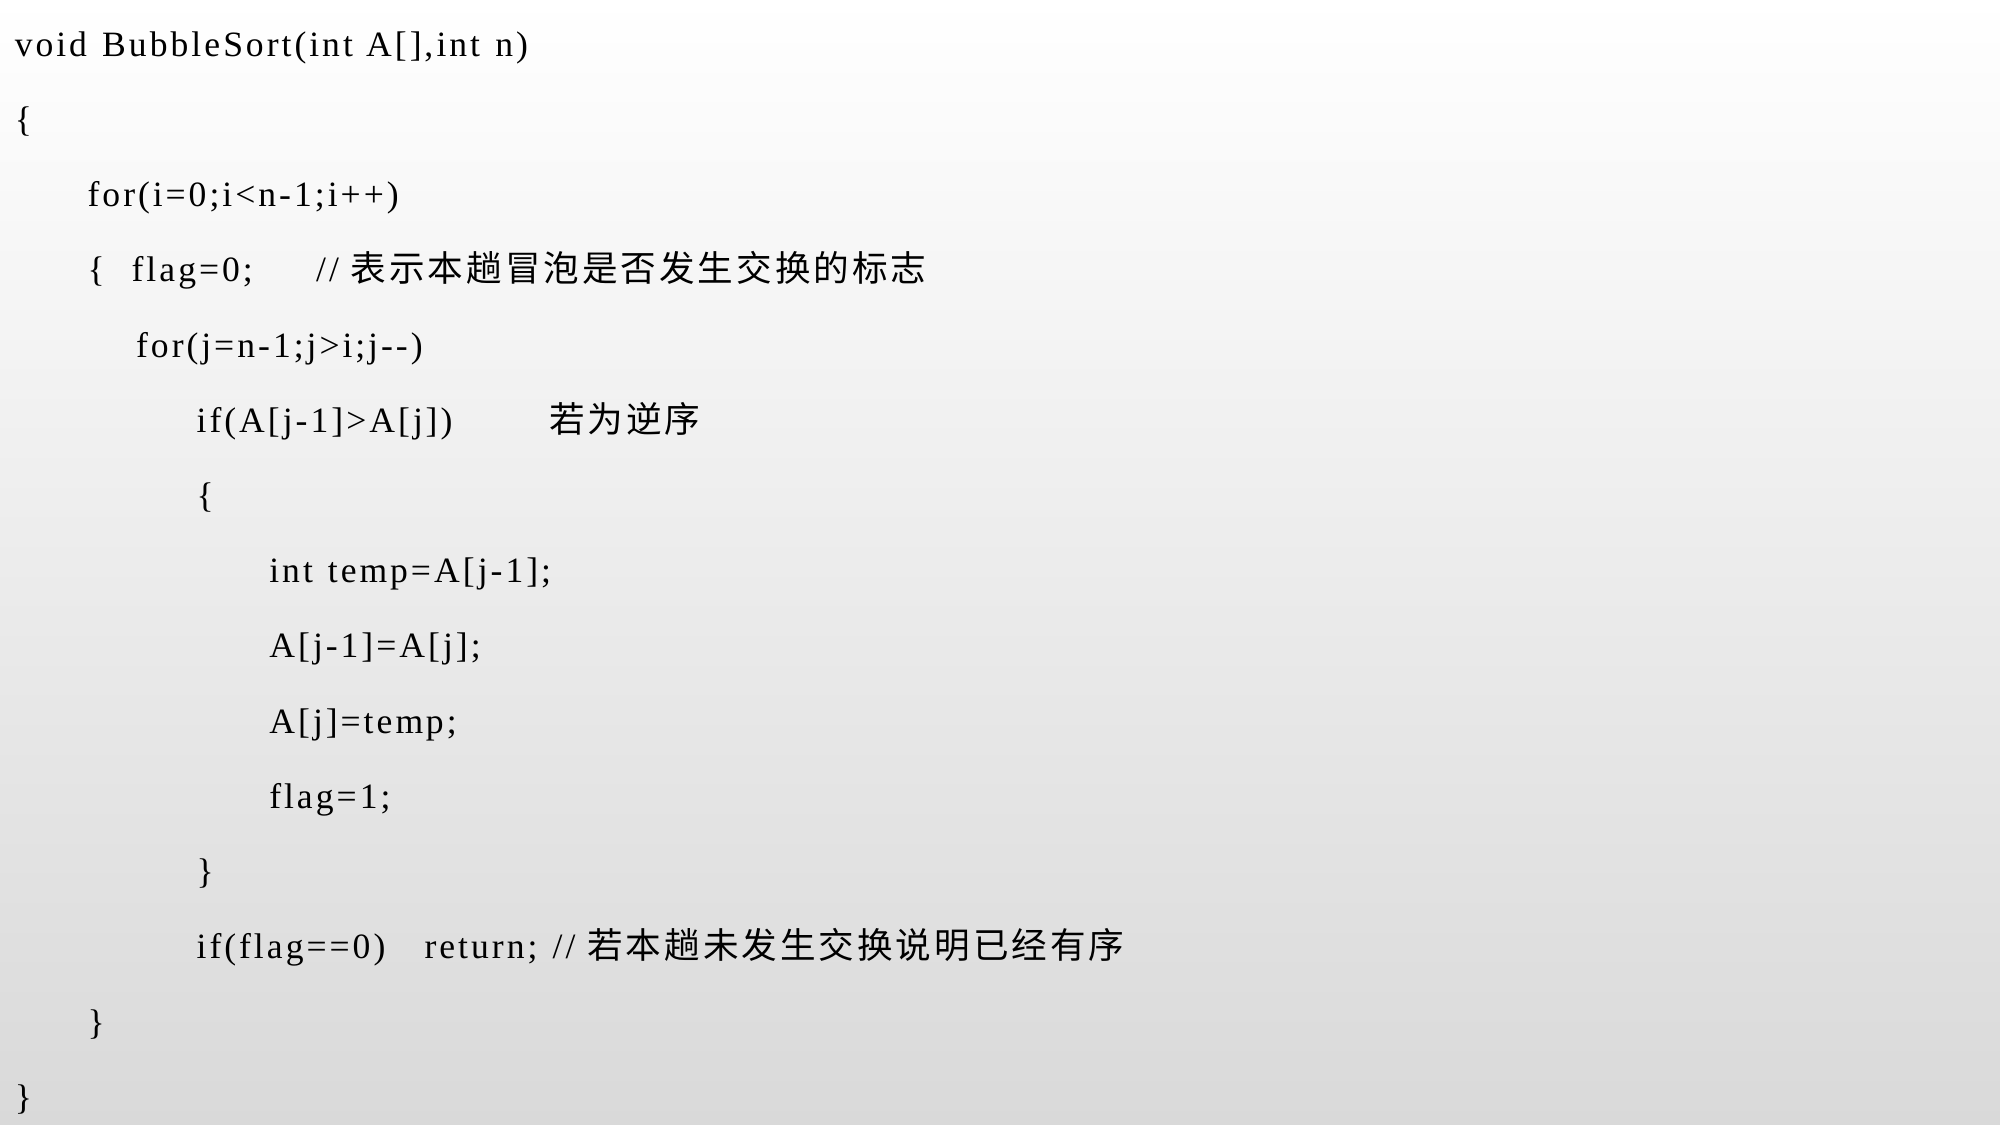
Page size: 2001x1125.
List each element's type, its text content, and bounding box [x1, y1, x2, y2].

list void BubbleSort(int A[],int n) { for(i=0;i<n-1;i++) { flag=0; //表示本趟冒泡是否发生交换的标志 for(j=n-1;j>i;j--) if(A[j-1]>A[j]) 若为逆序 { int temp=A[j-1]; A[j-1]=A[j]; A[j]=temp; flag=1; } if(flag==0) return; //若本趟未发生交换说明已经有序 } } [0, 0, 2000, 1125]
